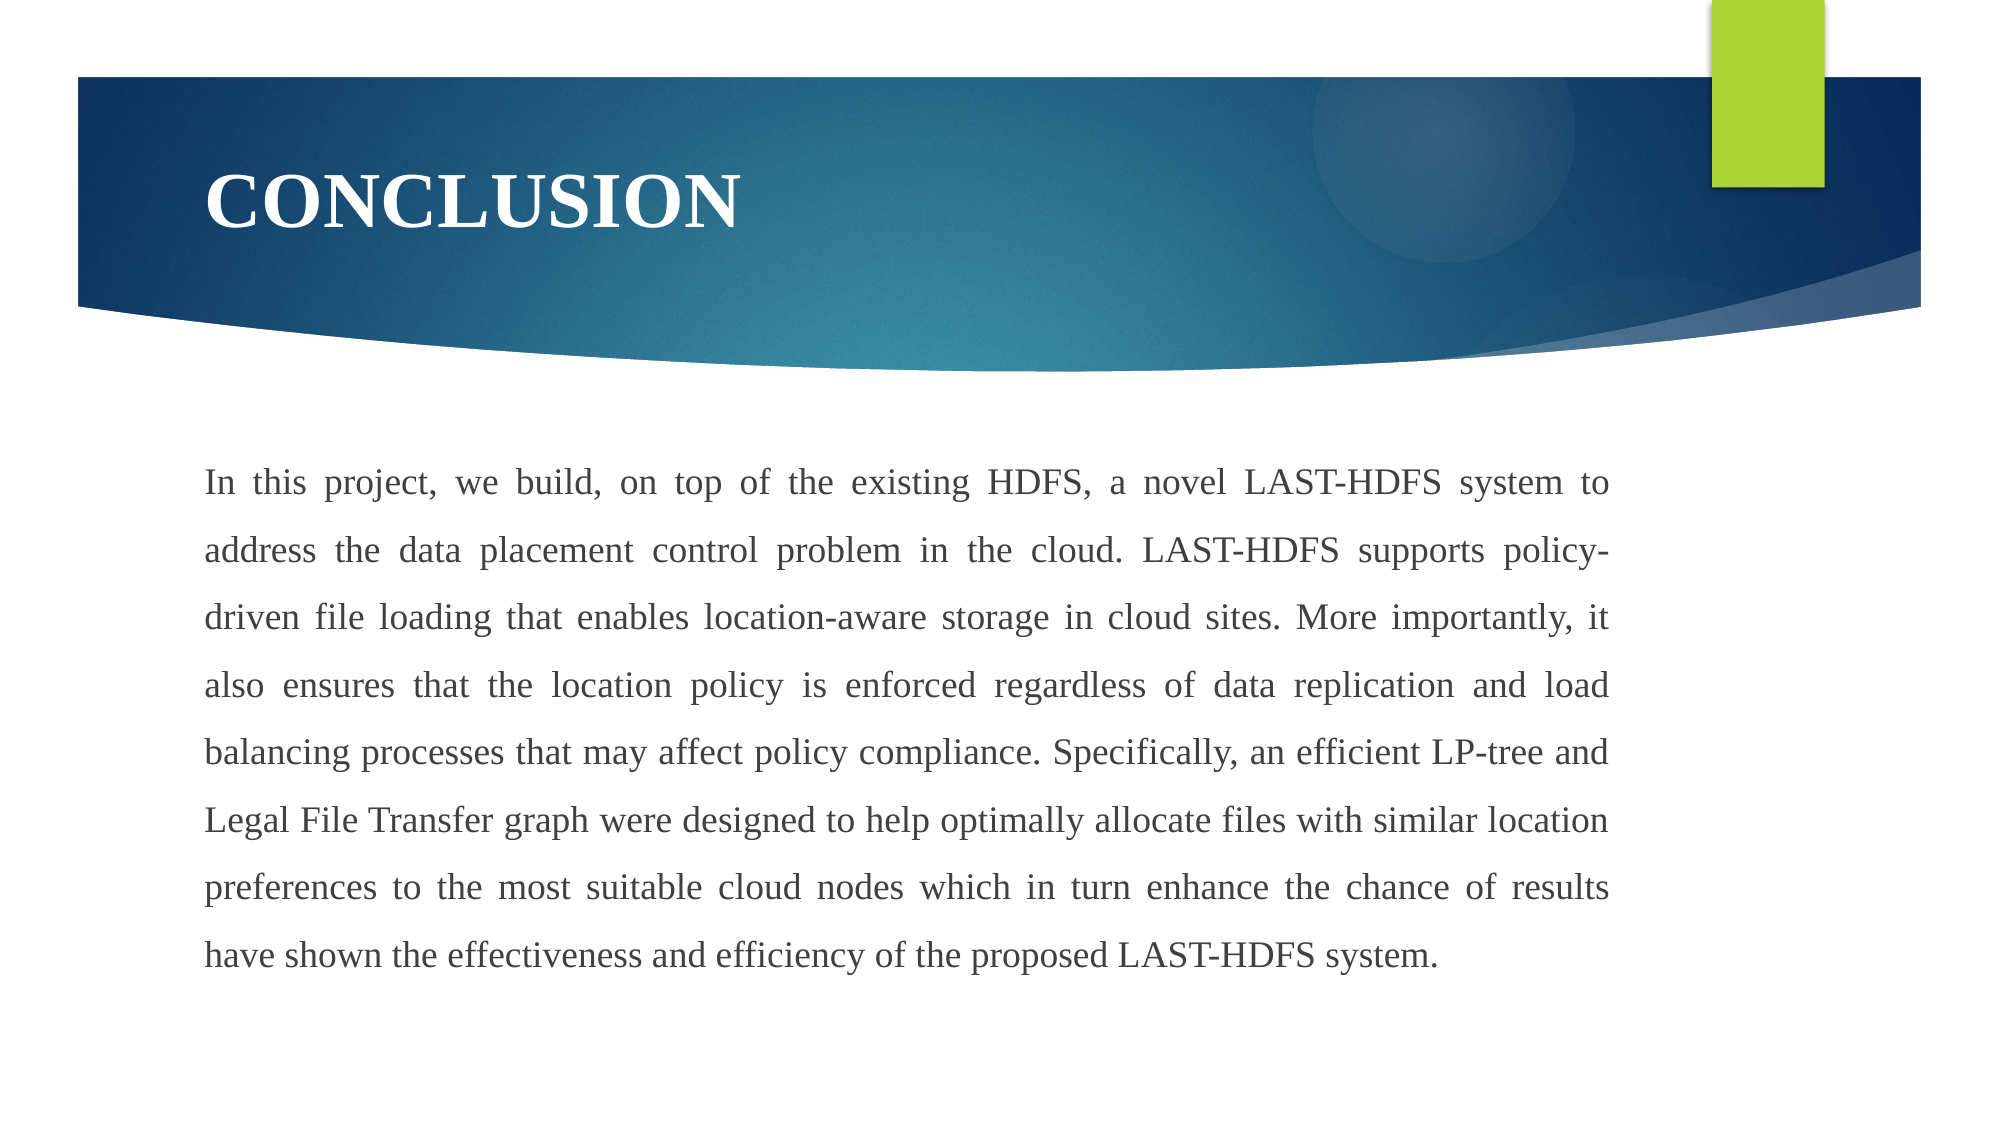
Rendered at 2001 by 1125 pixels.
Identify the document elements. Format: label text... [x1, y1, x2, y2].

list In this project, we build, on top of the existing HDFS, a novel LAST-HDFS system to address the data placement control problem in the cloud. LAST-HDFS supports policy-driven file loading that enables location-aware storage in cloud sites. More importantly, it also ensures that the location policy is enforced regardless of data replication and load balancing processes that may affect policy compliance. Specifically, an efficient LP-tree and Legal File Transfer graph were designed to help optimally allocate files with similar location preferences to the most suitable cloud nodes which in turn enhance the chance of results have shown the effectiveness and efficiency of the proposed LAST-HDFS system. [189, 427, 1627, 988]
title CONCLUSION [189, 187, 1019, 325]
